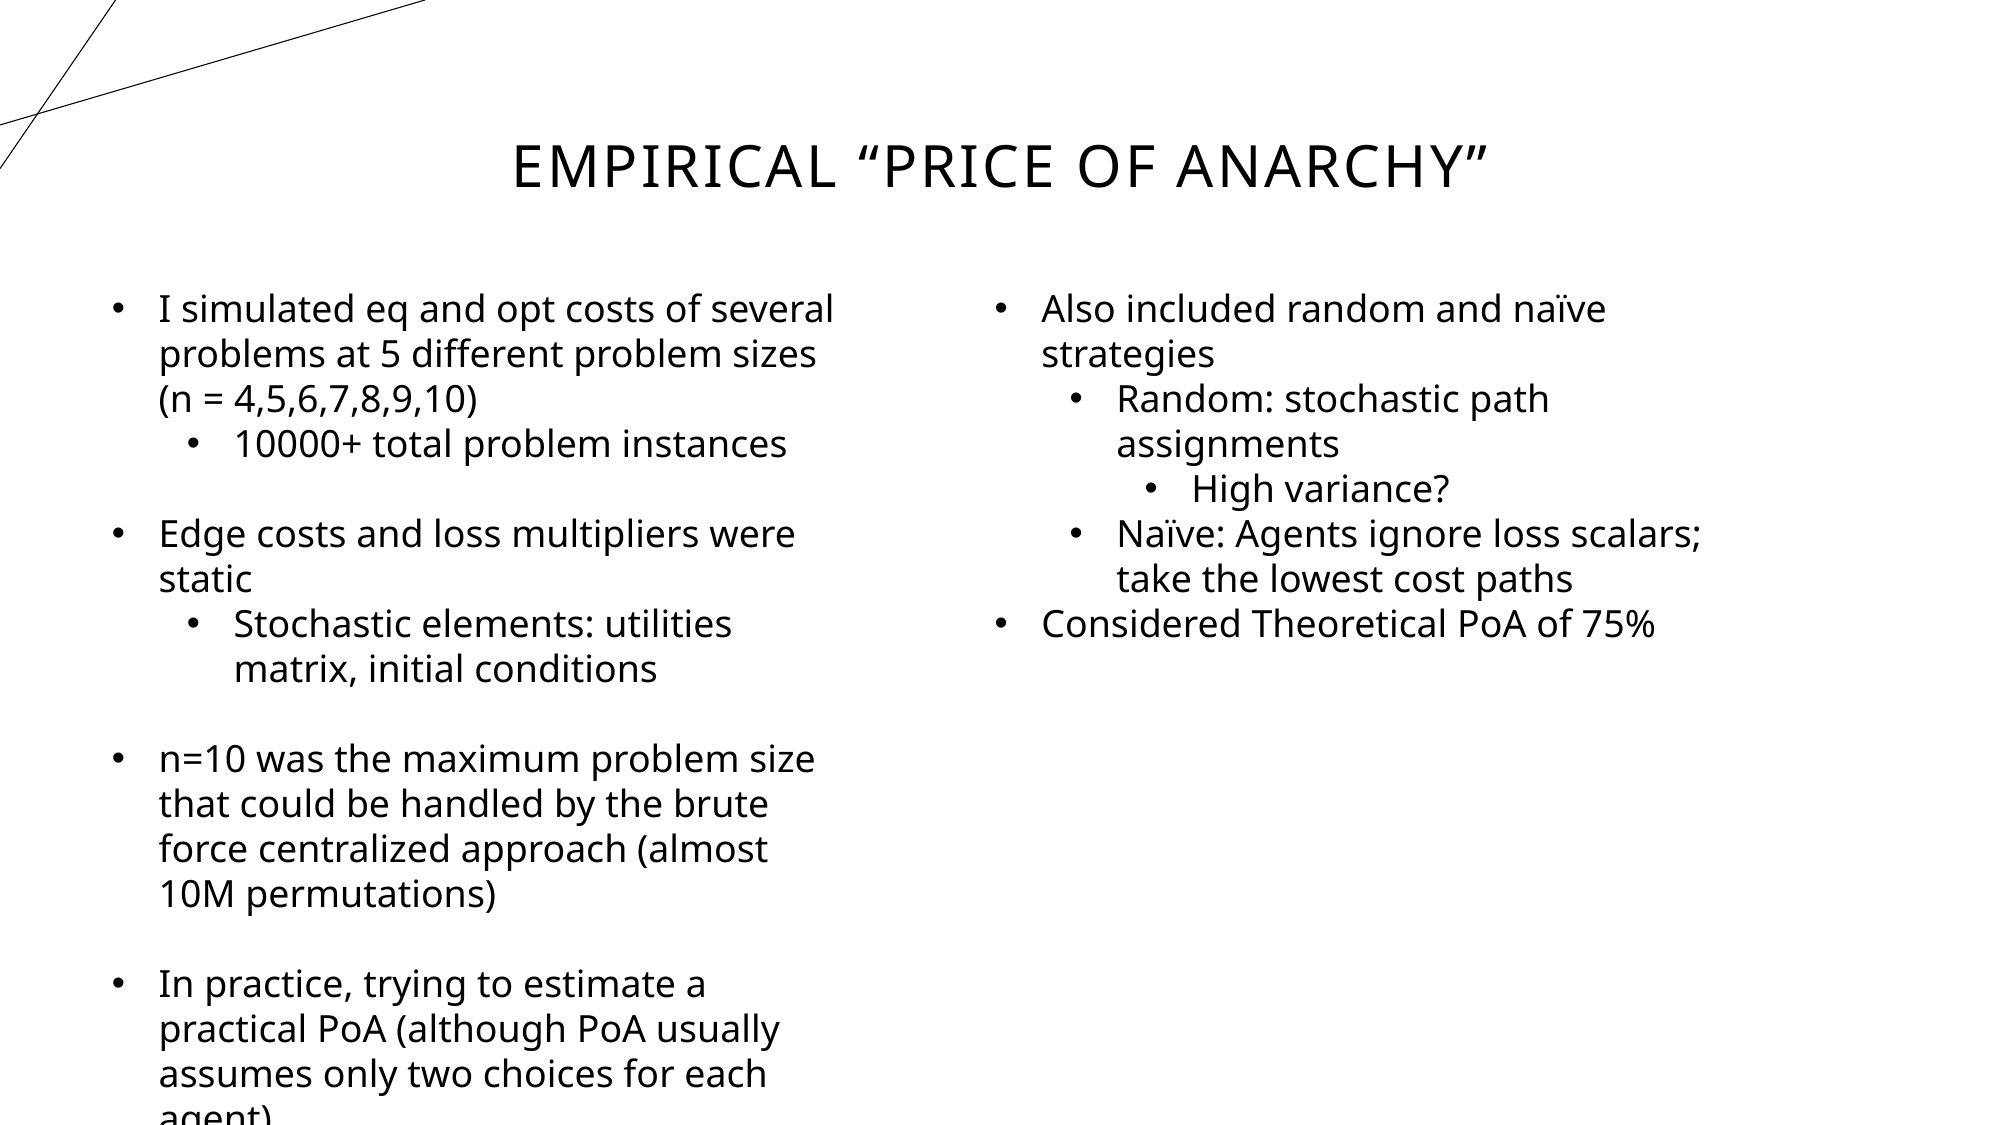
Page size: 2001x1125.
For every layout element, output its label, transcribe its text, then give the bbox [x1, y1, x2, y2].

text_box Also included random and naïve strategies Random: stochastic path assignments High variance? Naïve: Agents ignore loss scalars; take the lowest cost paths Considered Theoretical PoA of 75% [979, 277, 1741, 652]
text_box I simulated eq and opt costs of several problems at 5 different problem sizes (n = 4,5,6,7,8,9,10) 10000+ total problem instances Edge costs and loss multipliers were static Stochastic elements: utilities matrix, initial conditions n=10 was the maximum problem size that could be handled by the brute force centralized approach (almost 10M permutations) In practice, trying to estimate a practical PoA (although PoA usually assumes only two choices for each agent). [97, 277, 859, 1125]
title EMPIRICAL “PRICE OF ANARCHY” [137, 59, 1863, 278]
